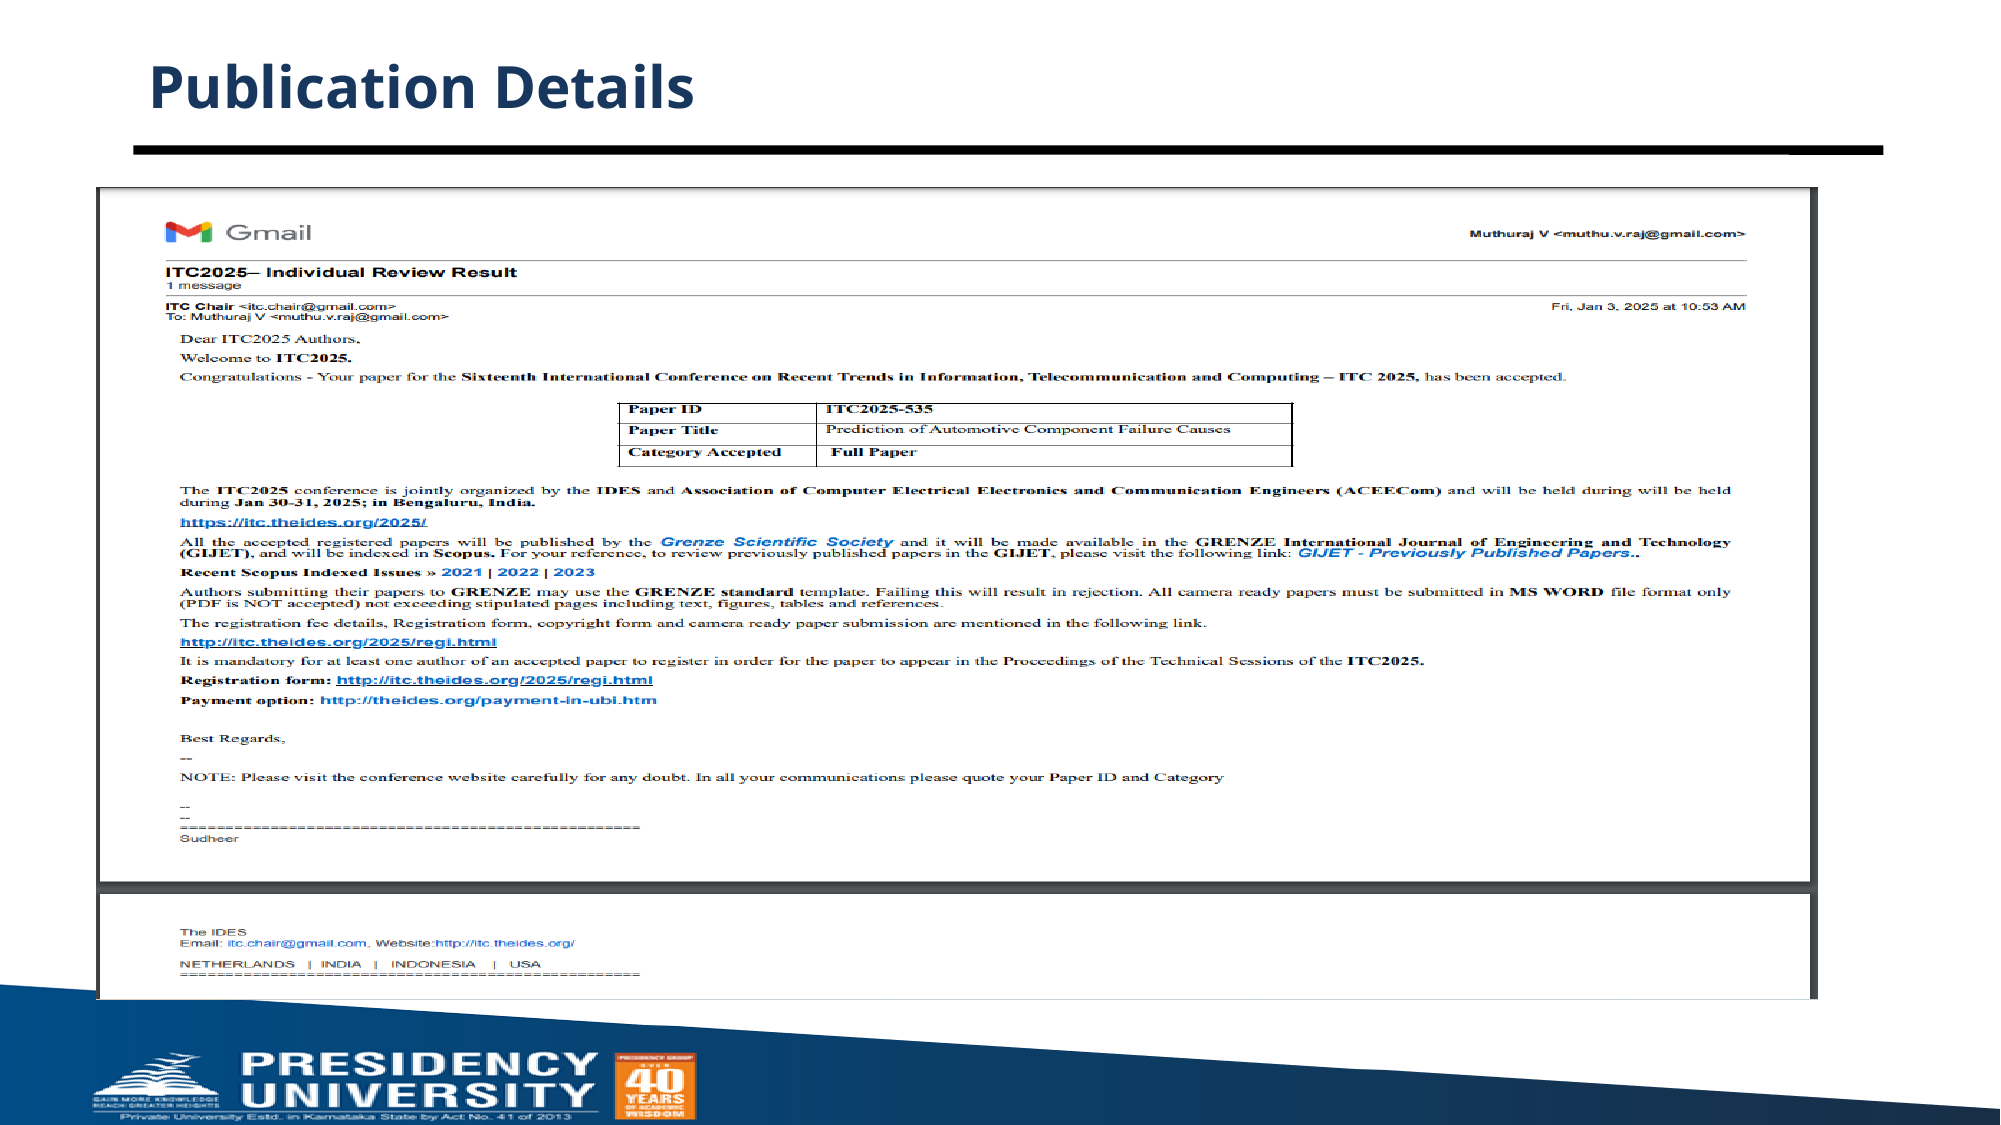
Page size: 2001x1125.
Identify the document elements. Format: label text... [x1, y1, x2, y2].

title Publication Details [133, 45, 1884, 125]
picture [0, 982, 2000, 1125]
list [96, 187, 1818, 1001]
